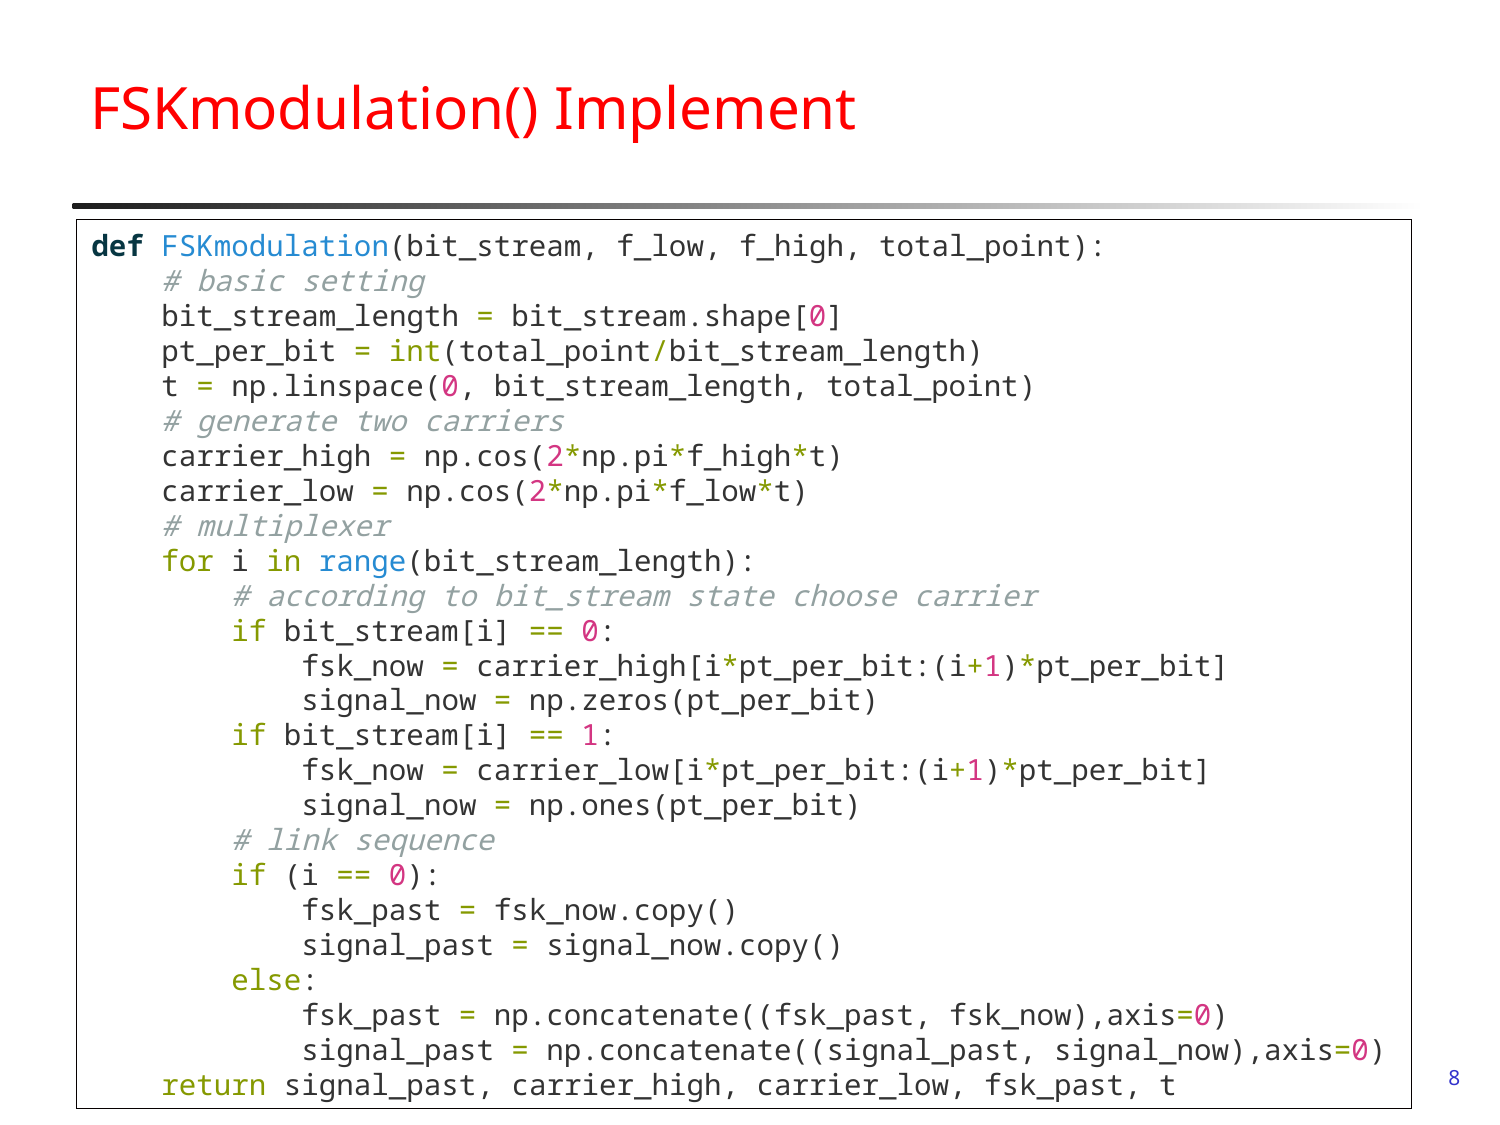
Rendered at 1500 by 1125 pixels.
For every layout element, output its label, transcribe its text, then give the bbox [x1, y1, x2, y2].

title FSKmodulation() Implement [75, 12, 1468, 200]
text_box def FSKmodulation(bit_stream, f_low, f_high, total_point): # basic setting bit_stream_length = bit_stream.shape[0] pt_per_bit = int(total_point/bit_stream_length) t = np.linspace(0, bit_stream_length, total_point) # generate two carriers carrier_high = np.cos(2*np.pi*f_high*t) carrier_low = np.cos(2*np.pi*f_low*t) # multiplexer for i in range(bit_stream_length): # according to bit_stream state choose carrier if bit_stream[i] == 0: fsk_now = carrier_high[i*pt_per_bit:(i+1)*pt_per_bit] signal_now = np.zeros(pt_per_bit) if bit_stream[i] == 1: fsk_now = carrier_low[i*pt_per_bit:(i+1)*pt_per_bit] signal_now = np.ones(pt_per_bit) # link sequence if (i == 0): fsk_past = fsk_now.copy() signal_past = signal_now.copy() else: fsk_past = np.concatenate((fsk_past, fsk_now),axis=0) signal_past = np.concatenate((signal_past, signal_now),axis=0) return signal_past, carrier_high, carrier_low, fsk_past, t [76, 219, 1412, 1109]
slide_number 8 [1412, 1024, 1476, 1101]
